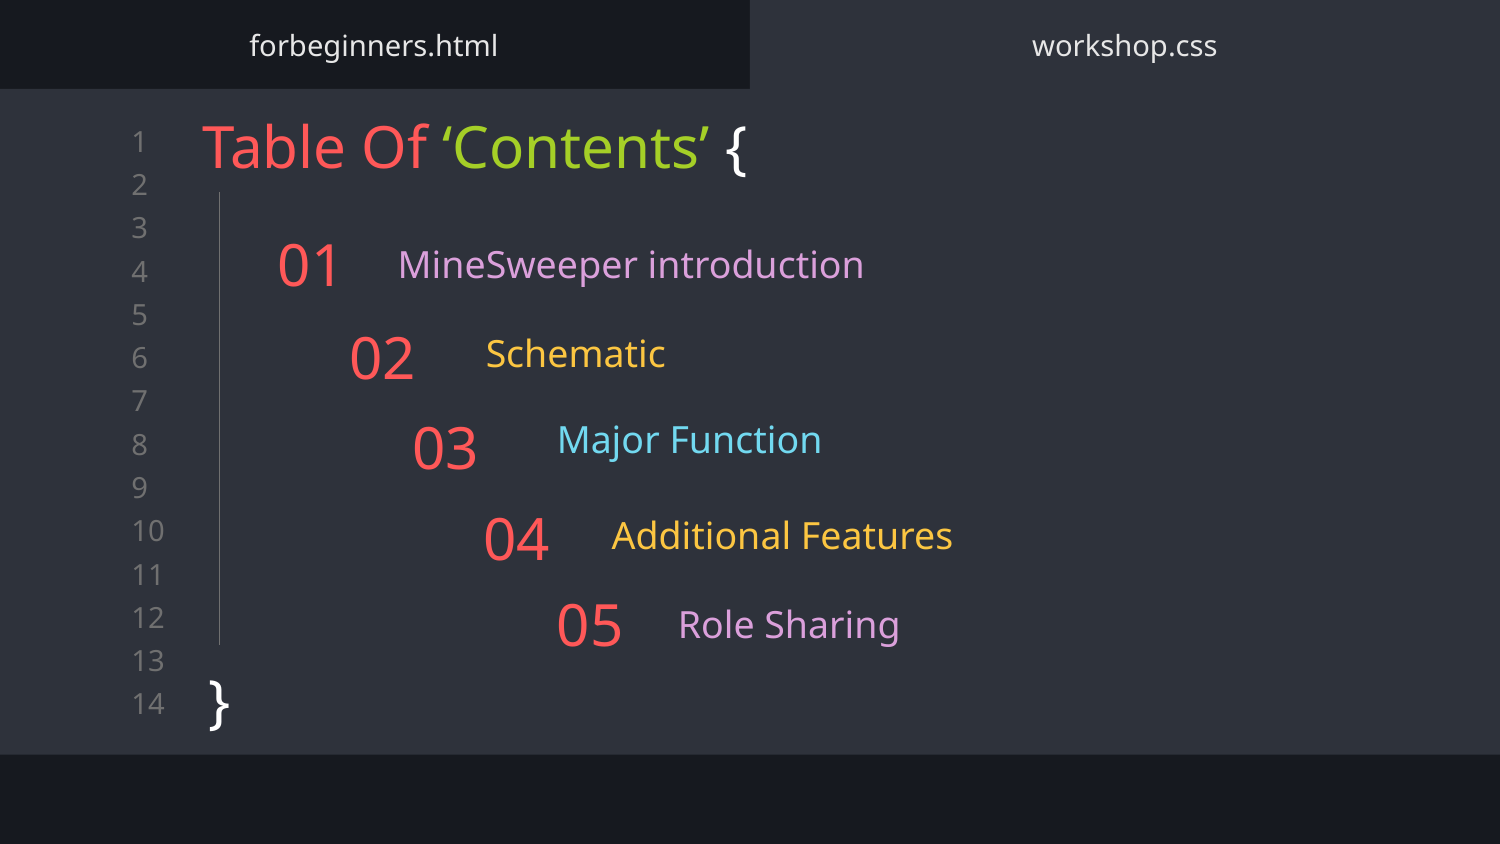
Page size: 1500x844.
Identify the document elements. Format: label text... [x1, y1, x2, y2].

subtitle forbeginners.html [0, 15, 749, 74]
subtitle MineSweeper introduction [382, 235, 1192, 292]
title 02 [311, 328, 455, 384]
title Table Of ‘Contents’ { [187, 95, 1384, 185]
title 03 [374, 418, 518, 474]
subtitle Schematic [470, 324, 985, 381]
text_box Role Sharing [663, 595, 1472, 651]
subtitle workshop.css [750, 15, 1500, 74]
title 01 [265, 235, 382, 292]
subtitle Major Function [541, 411, 1056, 467]
text_box Additional Features [596, 506, 1059, 563]
text_box 04 [445, 508, 589, 565]
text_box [177, 191, 262, 750]
text_box 05 [517, 595, 663, 651]
